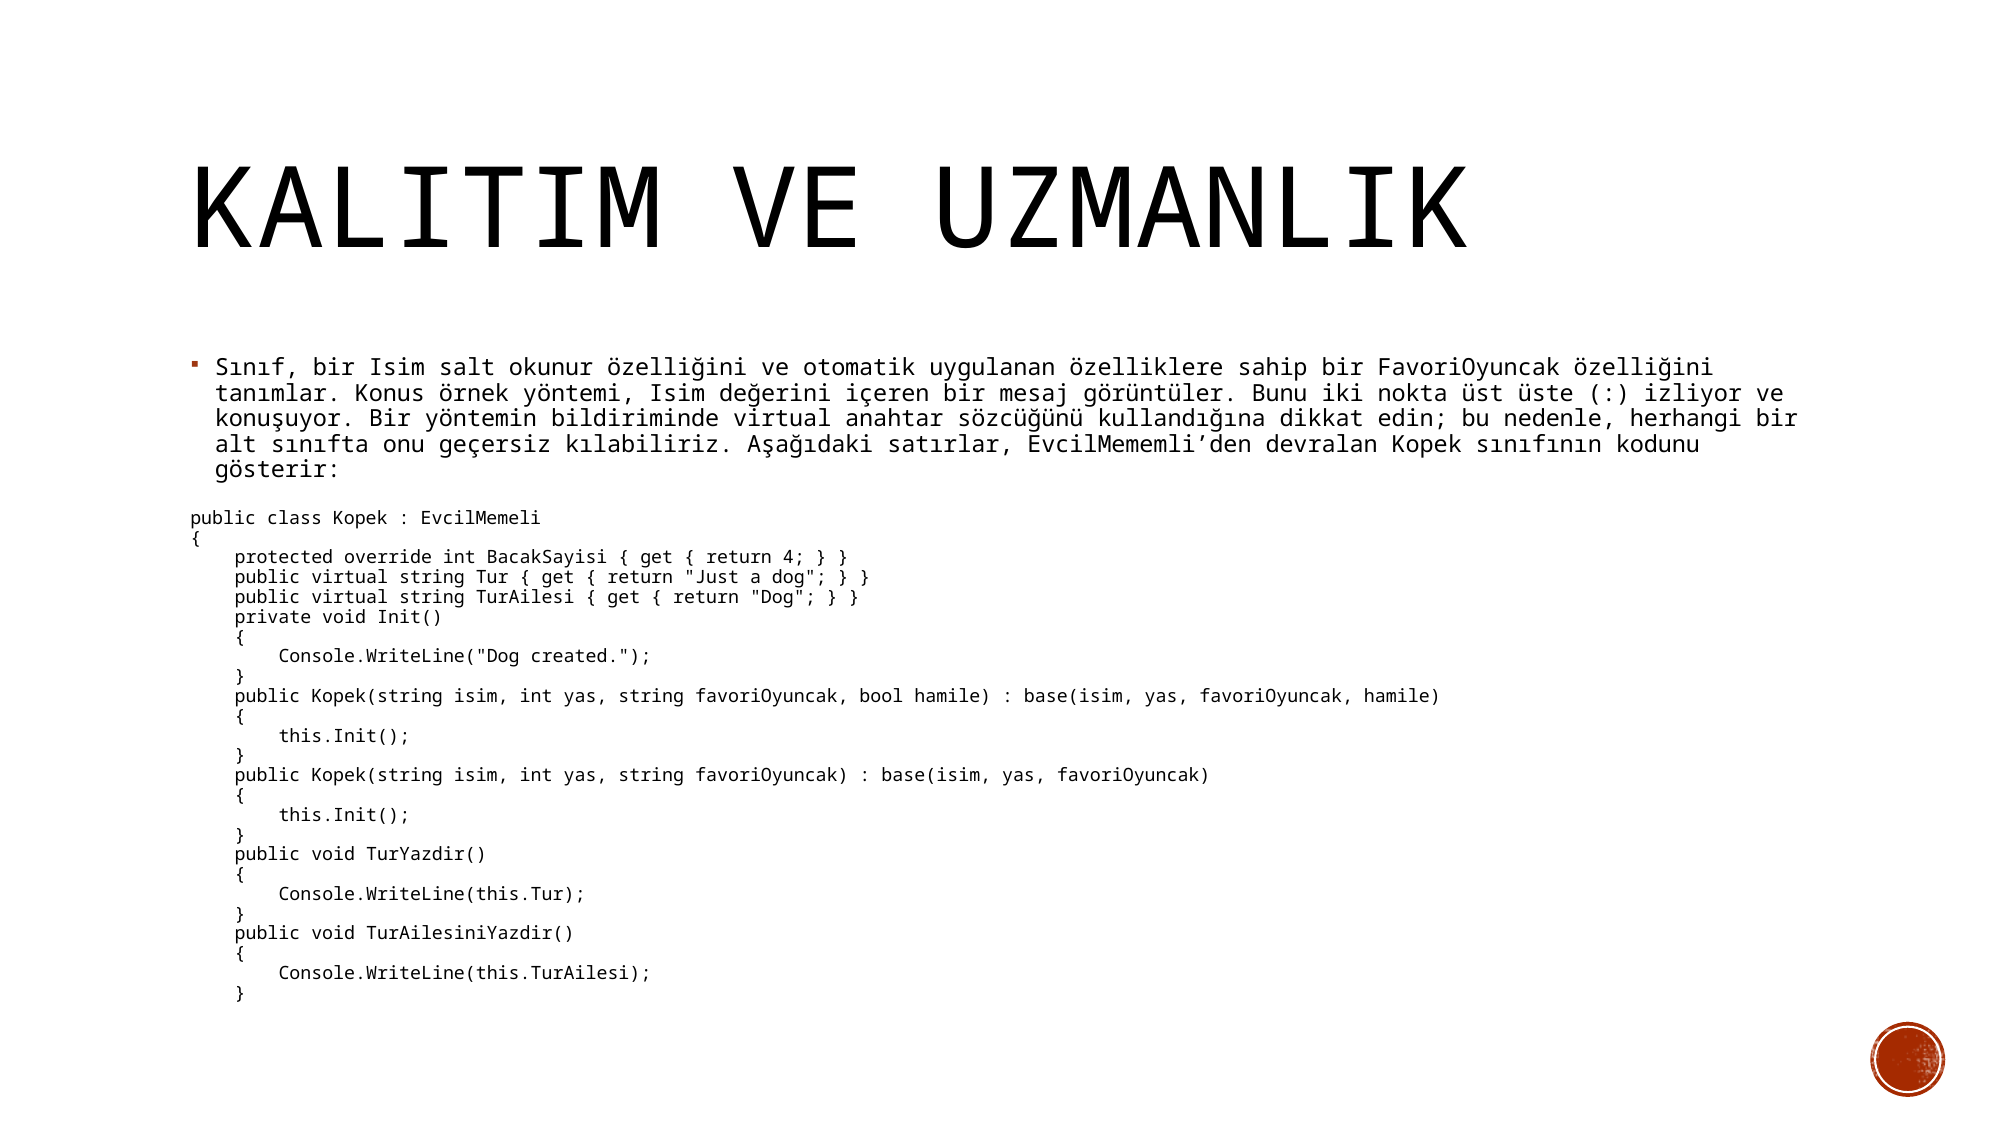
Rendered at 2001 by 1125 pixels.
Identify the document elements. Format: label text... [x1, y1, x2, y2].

title Kalıtım ve Uzmanlık [175, 79, 1826, 344]
list Sınıf, bir Isim salt okunur özelliğini ve otomatik uygulanan özelliklere sahip bir FavoriOyuncak özelliğini tanımlar. Konus örnek yöntemi, Isim değerini içeren bir mesaj görüntüler. Bunu iki nokta üst üste (:) izliyor ve konuşuyor. Bir yöntemin bildiriminde virtual anahtar sözcüğünü kullandığına dikkat edin; bu nedenle, herhangi bir alt sınıfta onu geçersiz kılabiliriz. Aşağıdaki satırlar, EvcilMememli’den devralan Kopek sınıfının kodunu gösterir: public class Kopek : EvcilMemeli { protected override int BacakSayisi { get { return 4; } } public virtual string Tur { get { return "Just a dog"; } } public virtual string TurAilesi { get { return "Dog"; } } private void Init() { Console.WriteLine("Dog created."); } public Kopek(string isim, int yas, string favoriOyuncak, bool hamile) : base(isim, yas, favoriOyuncak, hamile) { this.Init(); } public Kopek(string isim, int yas, string favoriOyuncak) : base(isim, yas, favoriOyuncak) { this.Init(); } public void TurYazdir() { Console.WriteLine(this.Tur); } public void TurAilesiniYazdir() { Console.WriteLine(this.TurAilesi); } [175, 348, 1846, 1013]
